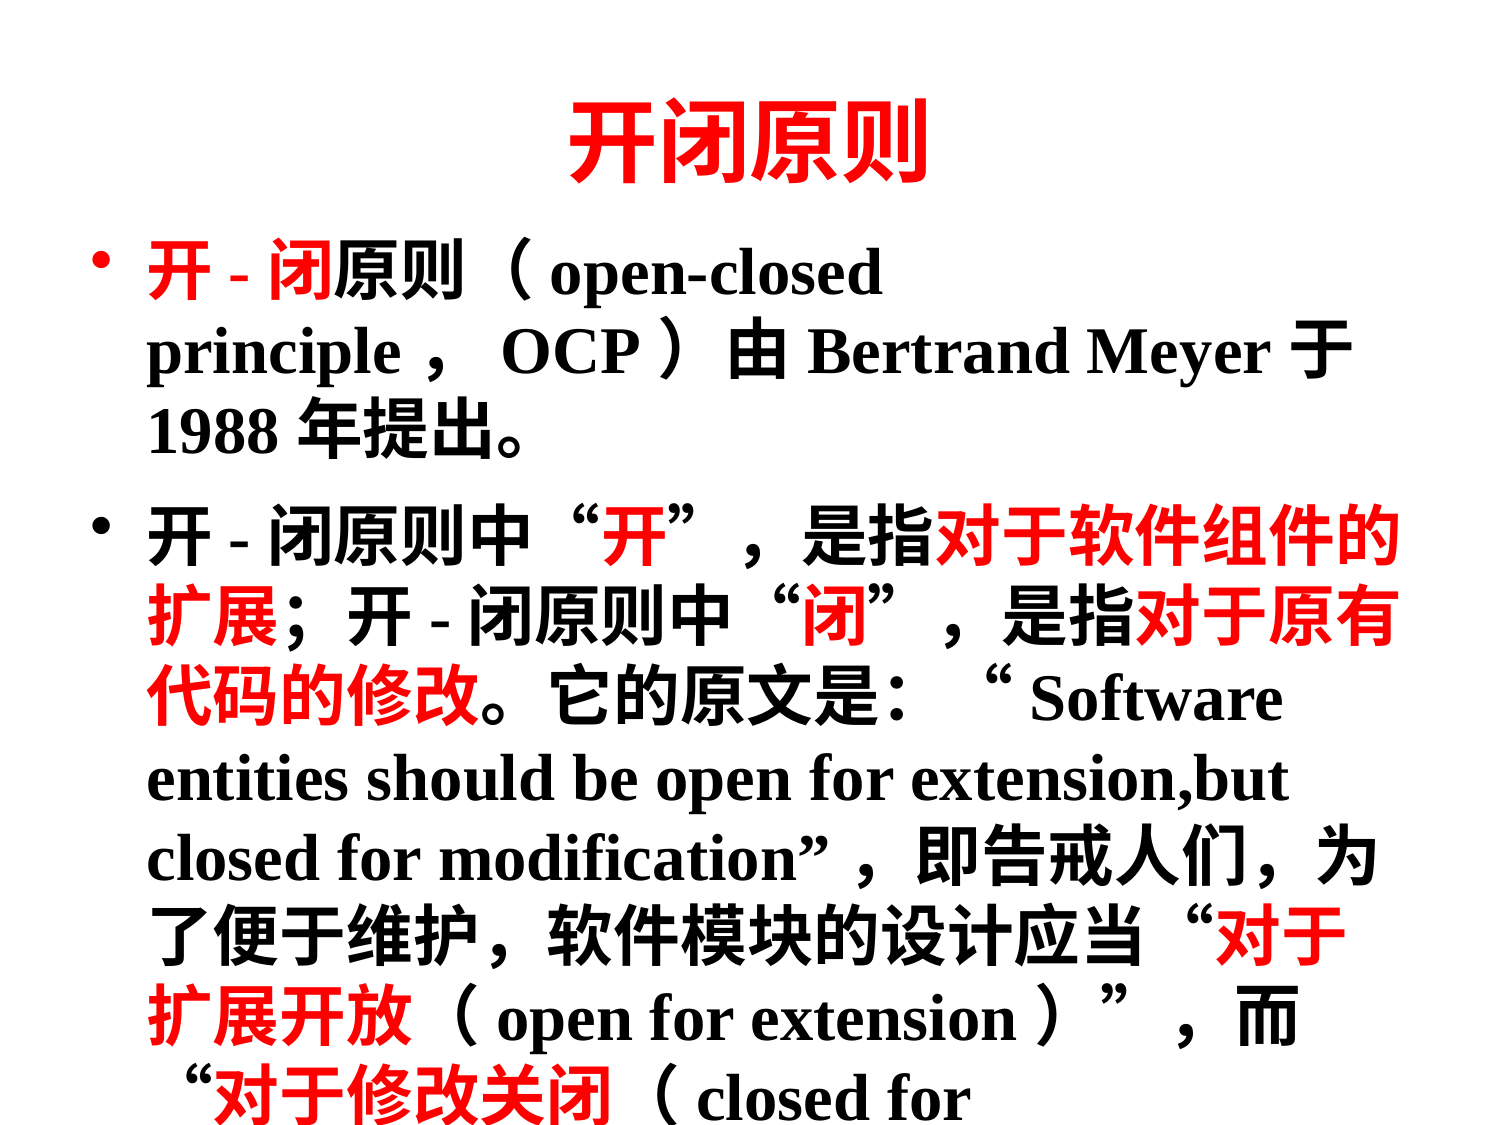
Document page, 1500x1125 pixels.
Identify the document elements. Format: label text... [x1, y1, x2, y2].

list 开-闭原则（open-closed principle，OCP）由Bertrand Meyer于1988年提出。 开-闭原则中“开”，是指对于软件组件的扩展；开-闭原则中“闭”，是指对于原有代码的修改。它的原文是：“Software entities should be open for extension,but closed for modification”，即告戒人们，为了便于维护，软件模块的设计应当“对于扩展开放（open for extension）”，而“对于修改关闭（closed for modification）”。 [74, 219, 1426, 963]
title 开闭原则 [74, 44, 1426, 219]
